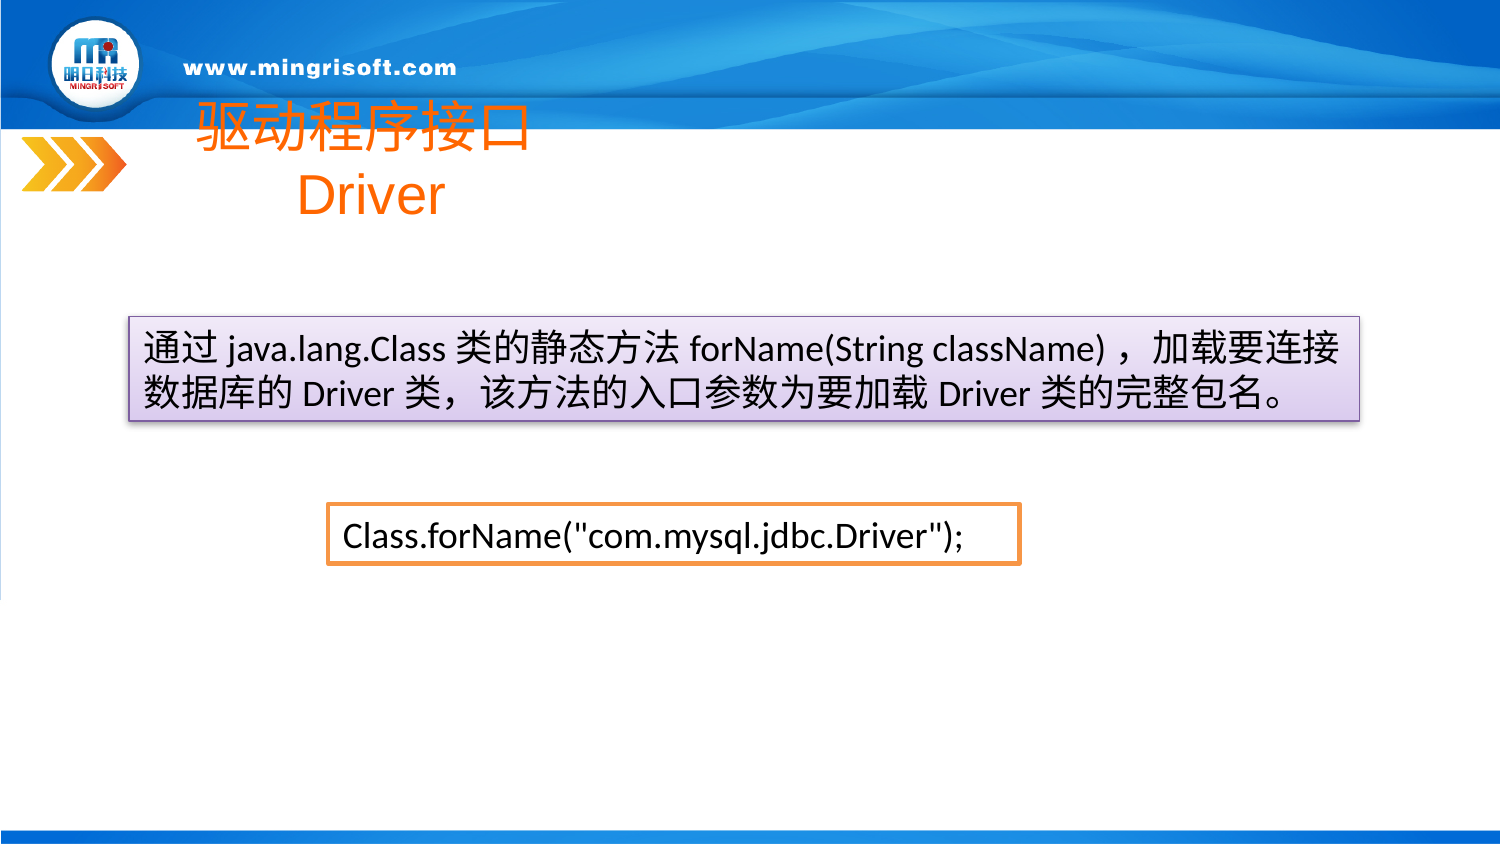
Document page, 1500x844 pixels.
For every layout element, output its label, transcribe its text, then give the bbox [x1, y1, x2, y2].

text_box 驱动程序接口Driver [110, 100, 632, 217]
text_box Class.forName("com.mysql.jdbc.Driver"); [326, 502, 1022, 566]
picture [0, 0, 1500, 844]
text_box 通过java.lang.Class类的静态方法forName(String className)，加载要连接数据库的Driver类，该方法的入口参数为要加载Driver类的完整包名。 [128, 316, 1360, 422]
